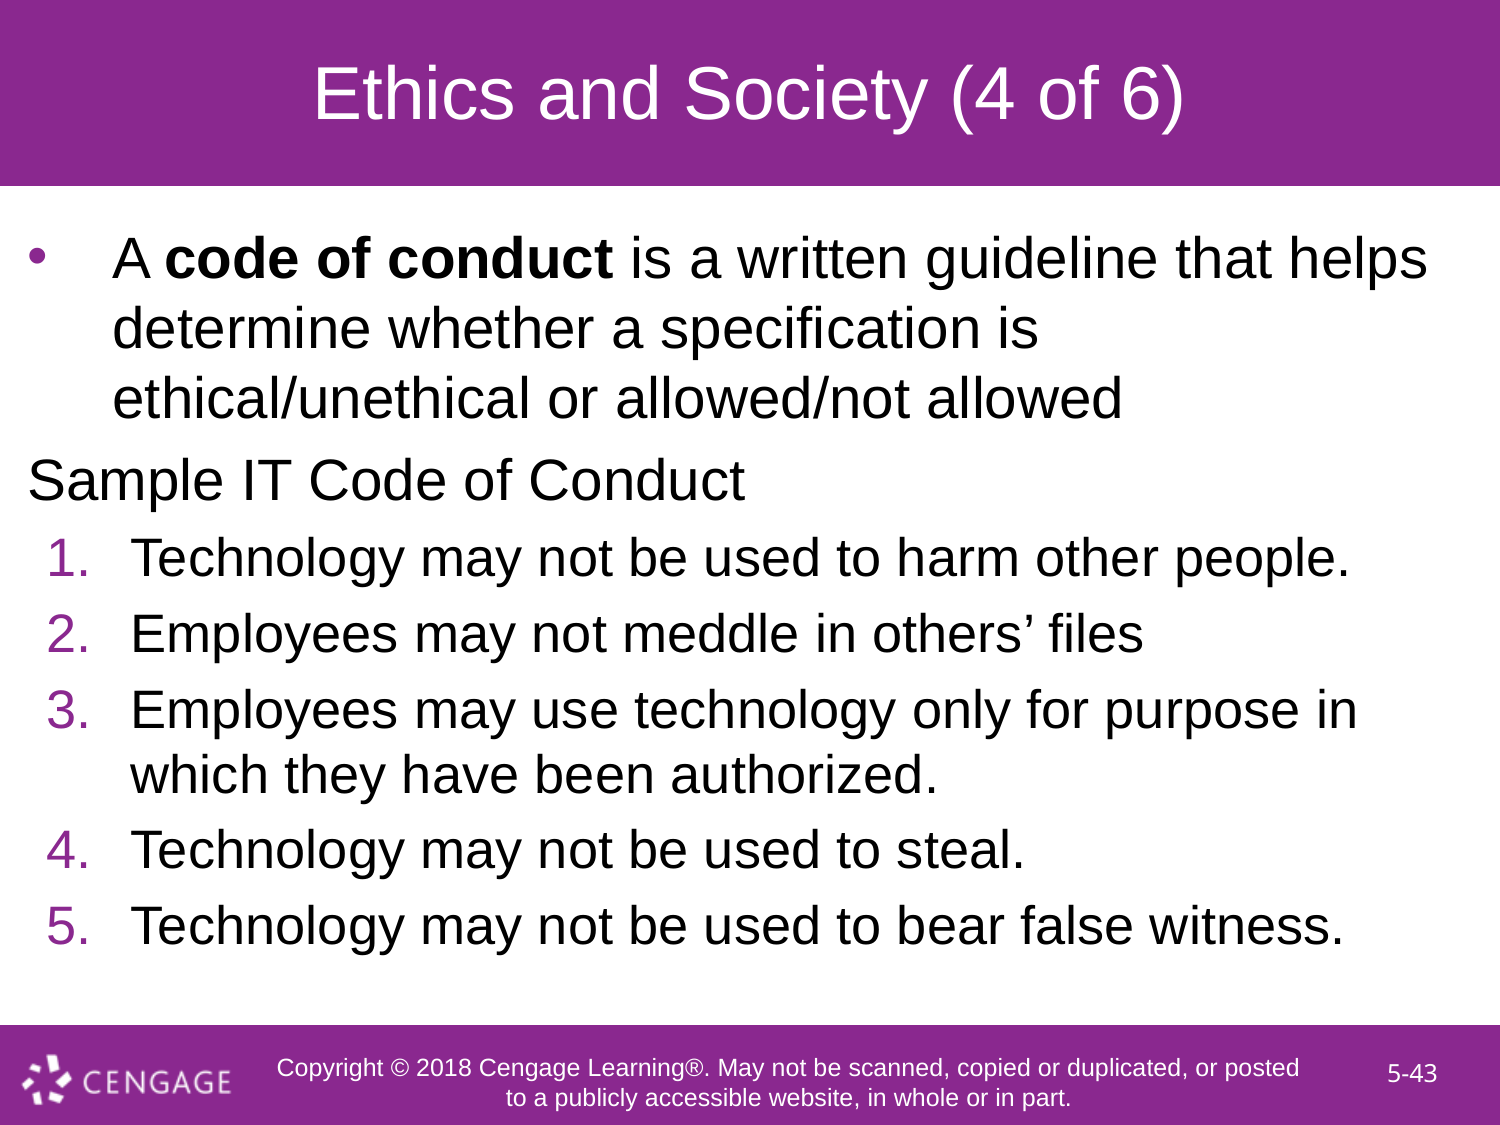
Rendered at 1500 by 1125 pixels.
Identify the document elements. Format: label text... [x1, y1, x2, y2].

list A code of conduct is a written guideline that helps determine whether a specification is ethical/unethical or allowed/not allowed Sample IT Code of Conduct Technology may not be used to harm other people. Employees may not meddle in others’ files Employees may use technology only for purpose in which they have been authorized. Technology may not be used to steal. Technology may not be used to bear false witness. [12, 212, 1475, 1025]
picture [12, 1045, 236, 1113]
title Ethics and Society (4 of 6) [75, 4, 1425, 175]
